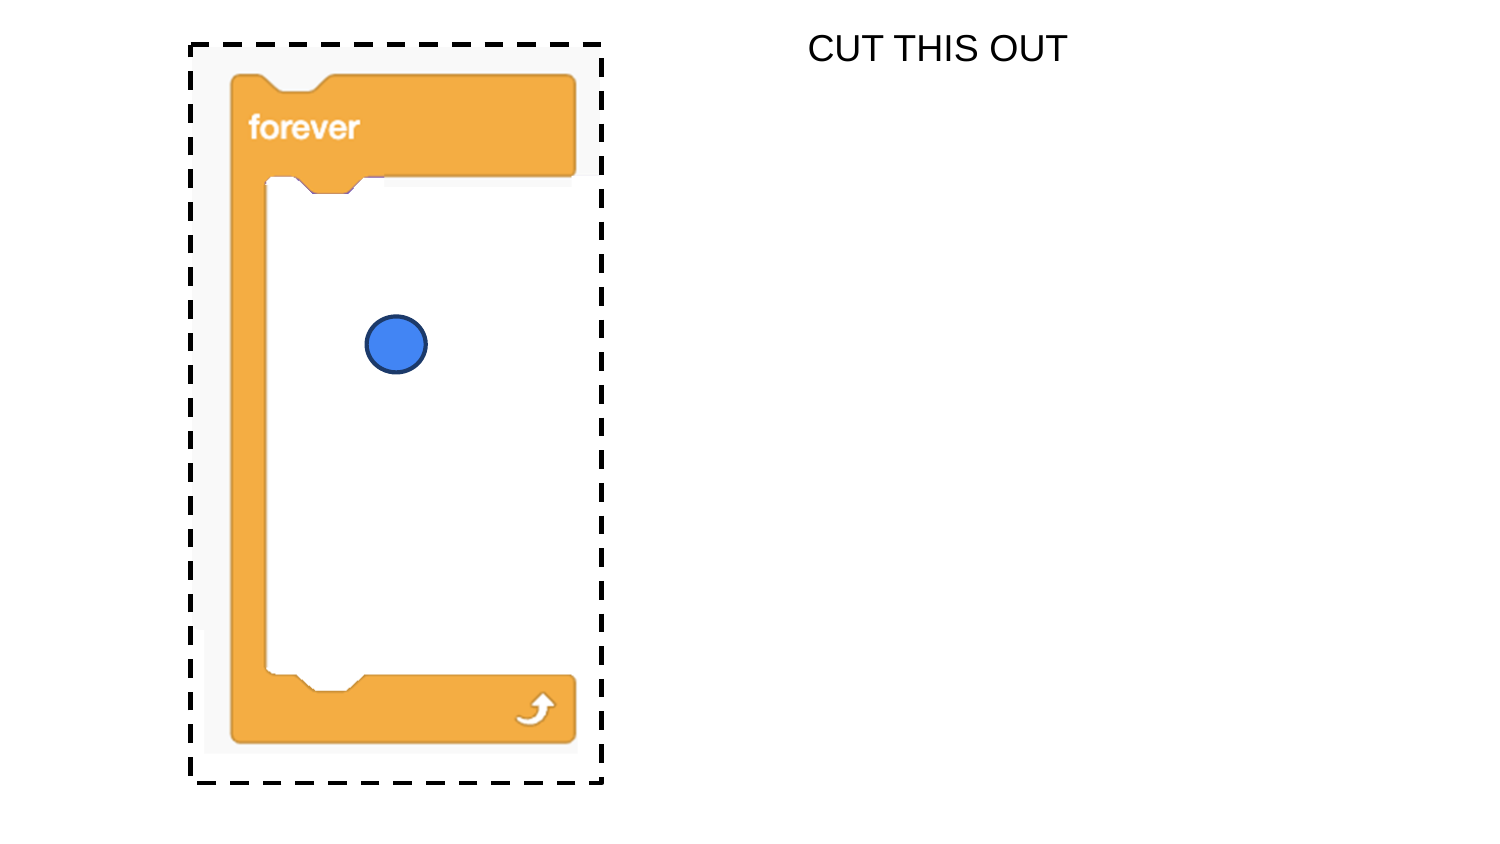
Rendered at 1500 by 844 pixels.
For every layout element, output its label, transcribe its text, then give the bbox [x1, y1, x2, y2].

text_box CUT THIS OUT [792, 16, 1148, 77]
picture [192, 46, 600, 781]
